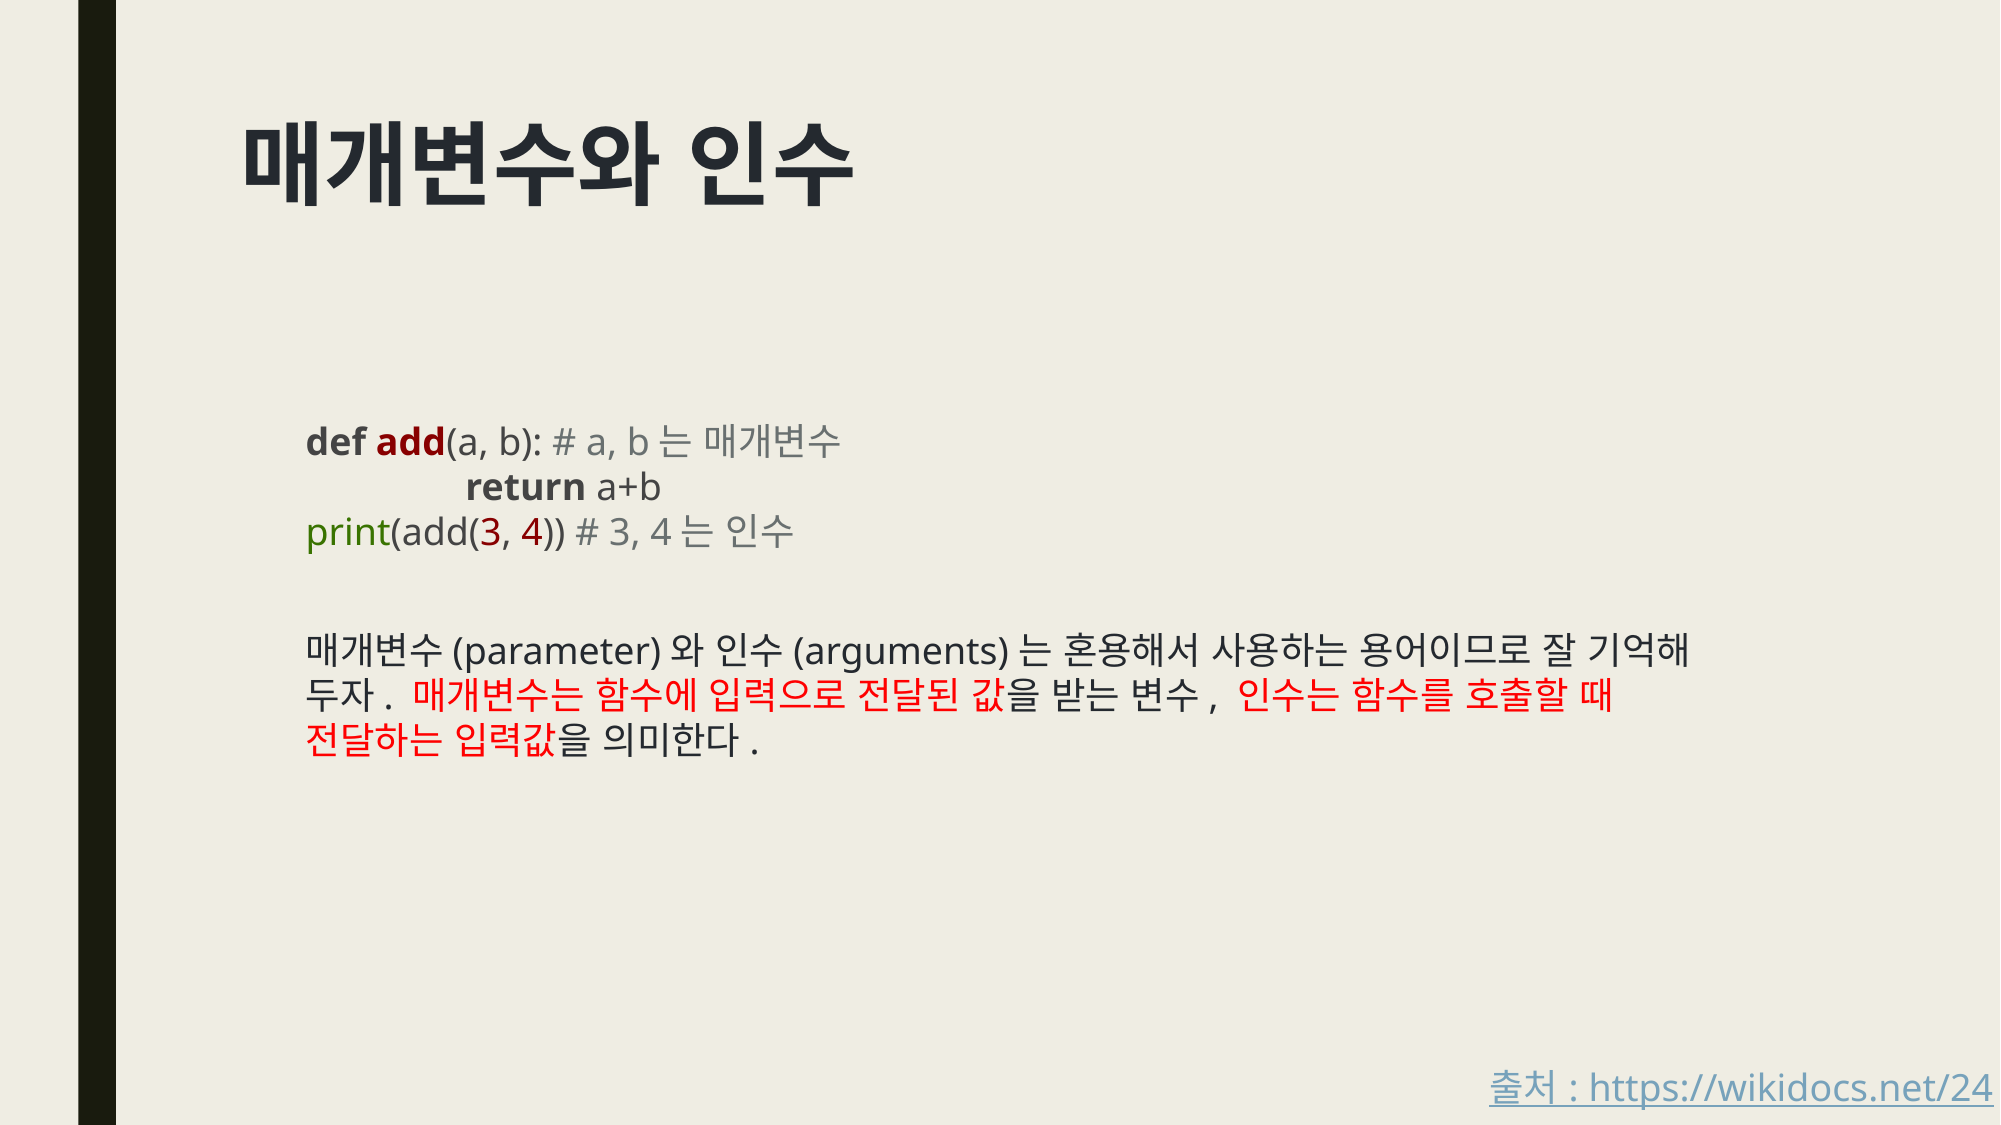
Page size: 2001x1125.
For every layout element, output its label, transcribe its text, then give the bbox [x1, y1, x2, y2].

text_box 매개변수(parameter)와 인수(arguments)는 혼용해서 사용하는 용어이므로 잘 기억해 두자. 매개변수는 함수에 입력으로 전달된 값을 받는 변수, 인수는 함수를 호출할 때 전달하는 입력값을 의미한다. [290, 619, 1766, 770]
title 매개변수와 인수 [225, 112, 1120, 245]
text_box 출처 : https://wikidocs.net/24 [1474, 1056, 2000, 1125]
text_box def add(a, b): # a, b는 매개변수 return a+b print(add(3, 4)) # 3, 4는 인수 [290, 410, 939, 561]
